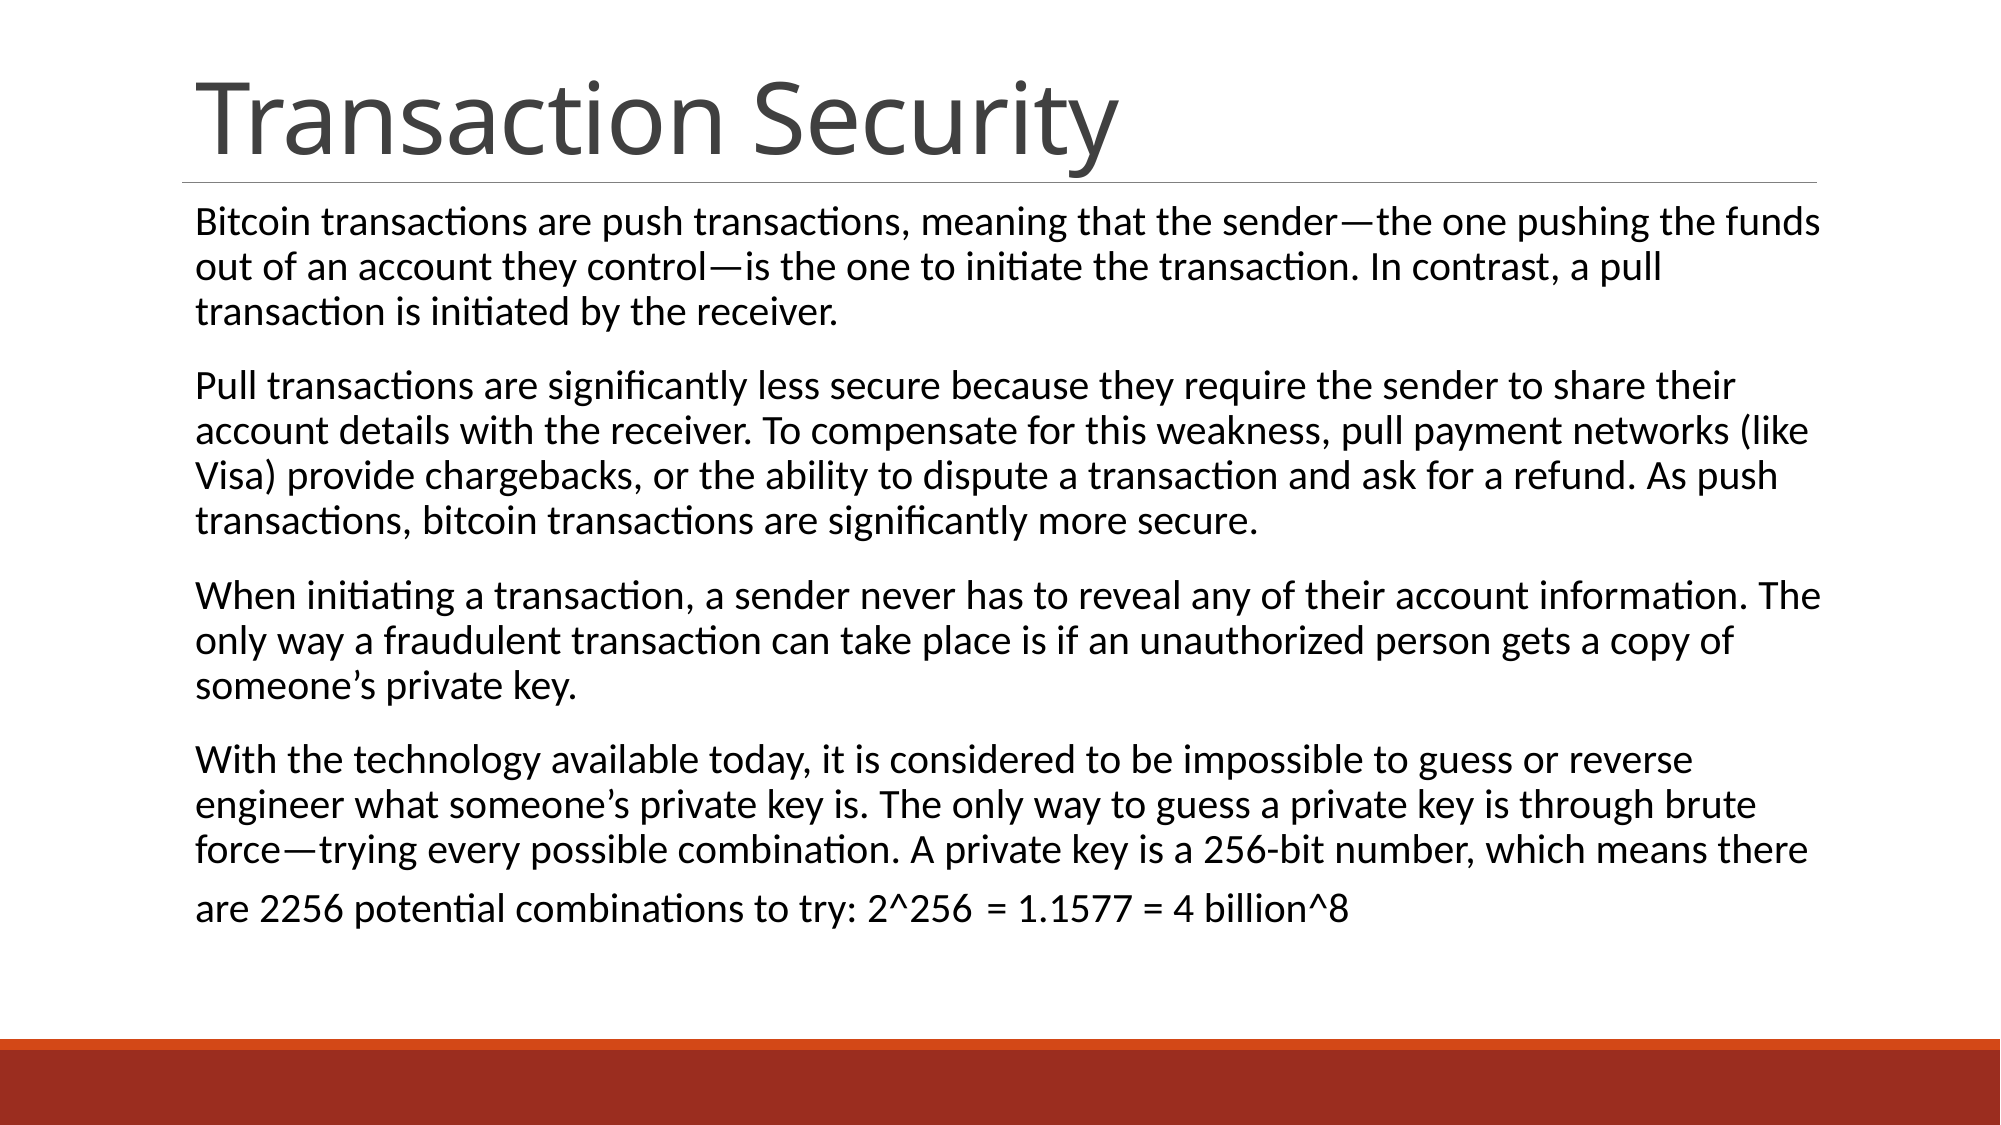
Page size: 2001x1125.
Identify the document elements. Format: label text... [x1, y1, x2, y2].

list Bitcoin transactions are push transactions, meaning that the sender—the one pushing the funds out of an account they control—is the one to initiate the transaction. In contrast, a pull transaction is initiated by the receiver. Pull transactions are significantly less secure because they require the sender to share their account details with the receiver. To compensate for this weakness, pull payment networks (like Visa) provide chargebacks, or the ability to dispute a transaction and ask for a refund. As push transactions, bitcoin transactions are significantly more secure. When initiating a transaction, a sender never has to reveal any of their account information. The only way a fraudulent transaction can take place is if an unauthorized person gets a copy of someone’s private key. With the technology available today, it is considered to be impossible to guess or reverse engineer what someone’s private key is. The only way to guess a private key is through brute force—trying every possible combination. A private key is a 256-bit number, which means there are 2256 potential combinations to try: 2^256 = 1.1577 = 4 billion^8 [180, 192, 1830, 963]
title Transaction Security [180, 47, 1830, 183]
